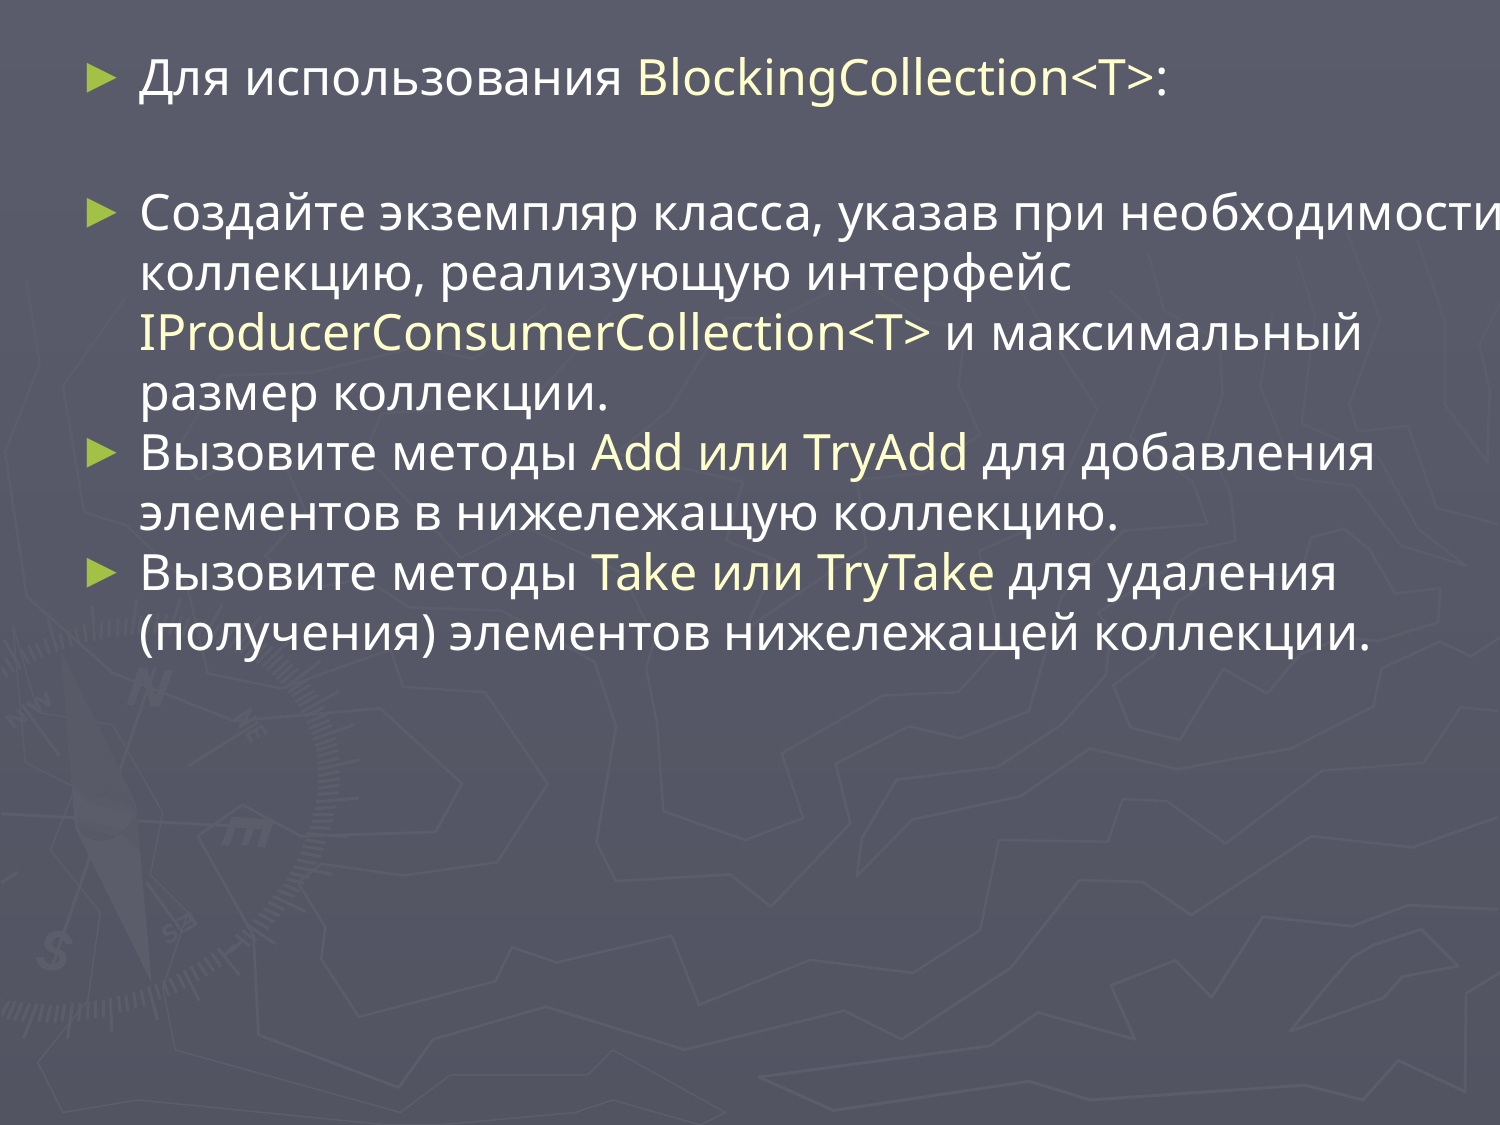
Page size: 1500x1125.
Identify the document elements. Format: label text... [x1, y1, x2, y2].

list Для использования BlockingCollection<T>: Создайте экземпляр класса, указав при необходимости коллекцию, реализующую интерфейс IProducerConsumerCollection<T> и максимальный размер коллекции. Вызовите методы Add или TryAdd для добавления элементов в нижележащую коллекцию. Вызовите методы Take или TryTake для удаления (получения) элементов нижележащей коллекции. [49, 37, 1500, 1001]
